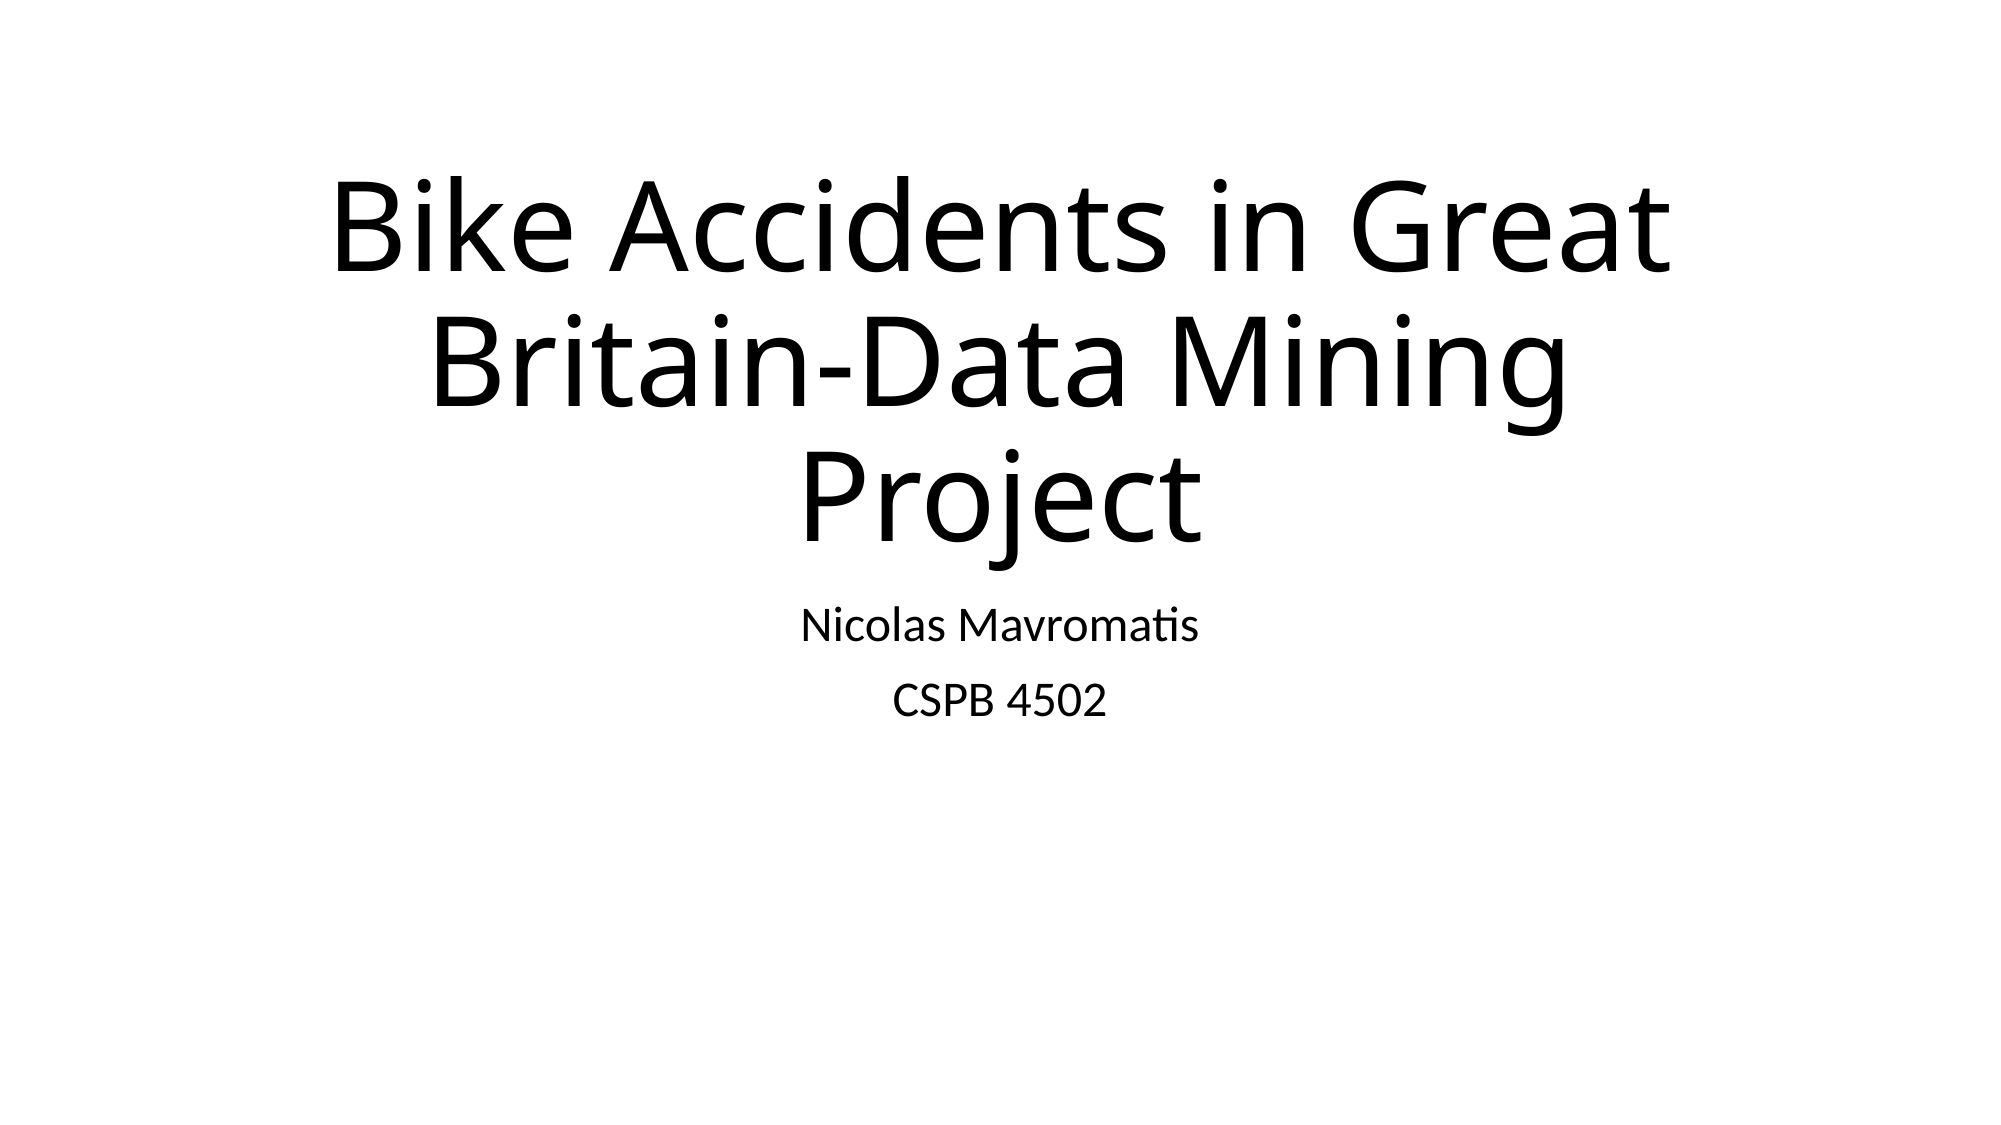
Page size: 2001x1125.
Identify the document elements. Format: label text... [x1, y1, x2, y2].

subtitle Nicolas Mavromatis CSPB 4502 [249, 590, 1750, 863]
title Bike Accidents in Great Britain-Data Mining Project [249, 184, 1750, 576]
